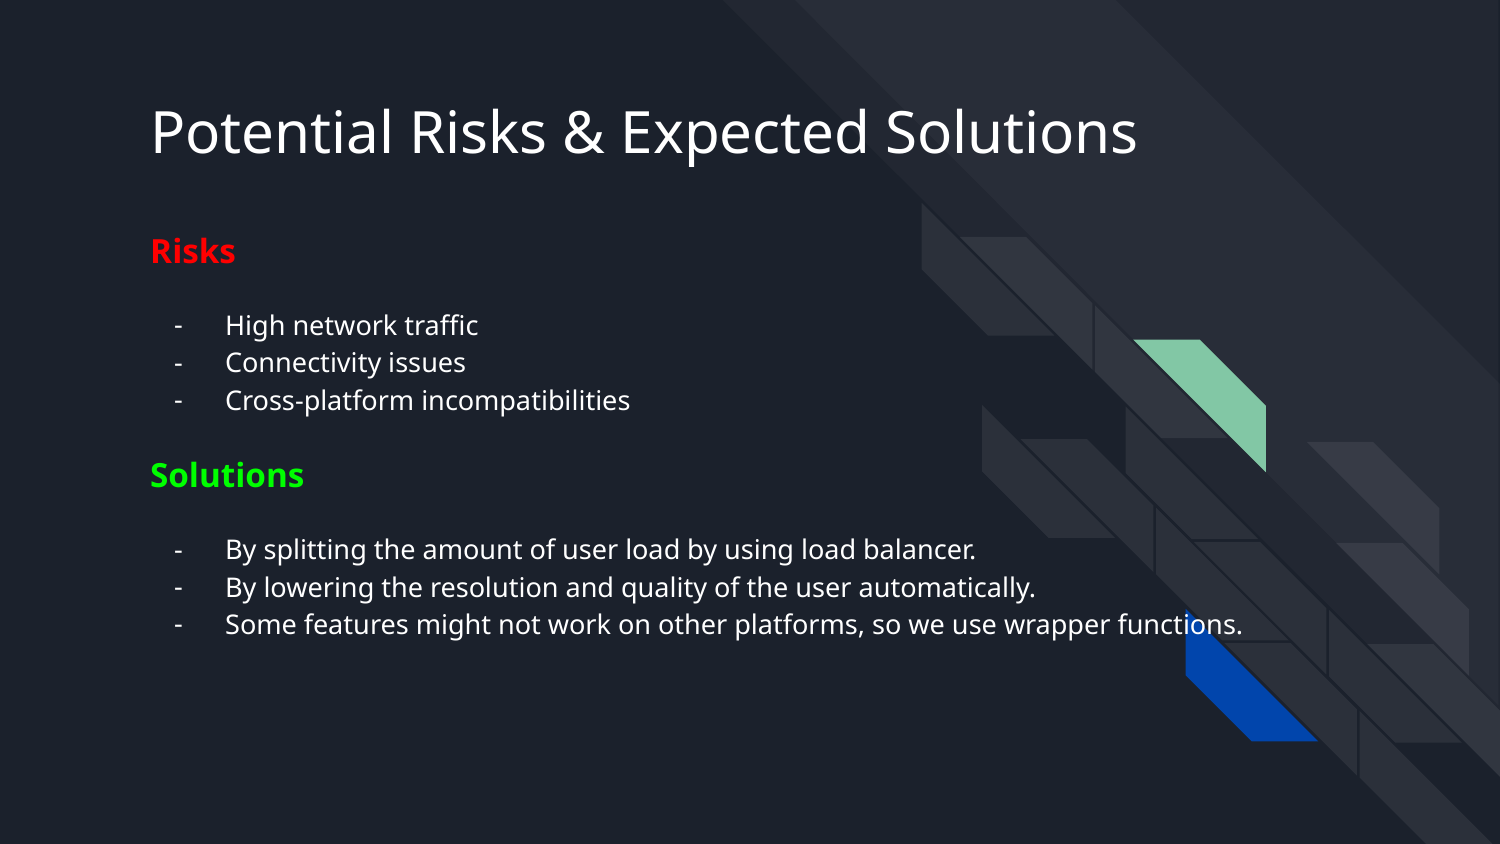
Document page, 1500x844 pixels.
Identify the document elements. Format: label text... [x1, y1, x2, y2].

title Potential Risks & Expected Solutions [135, 51, 1317, 209]
list Risks High network traffic Connectivity issues Cross-platform incompatibilities Solutions By splitting the amount of user load by using load balancer. By lowering the resolution and quality of the user automatically. Some features might not work on other platforms, so we use wrapper functions. [135, 209, 1317, 650]
